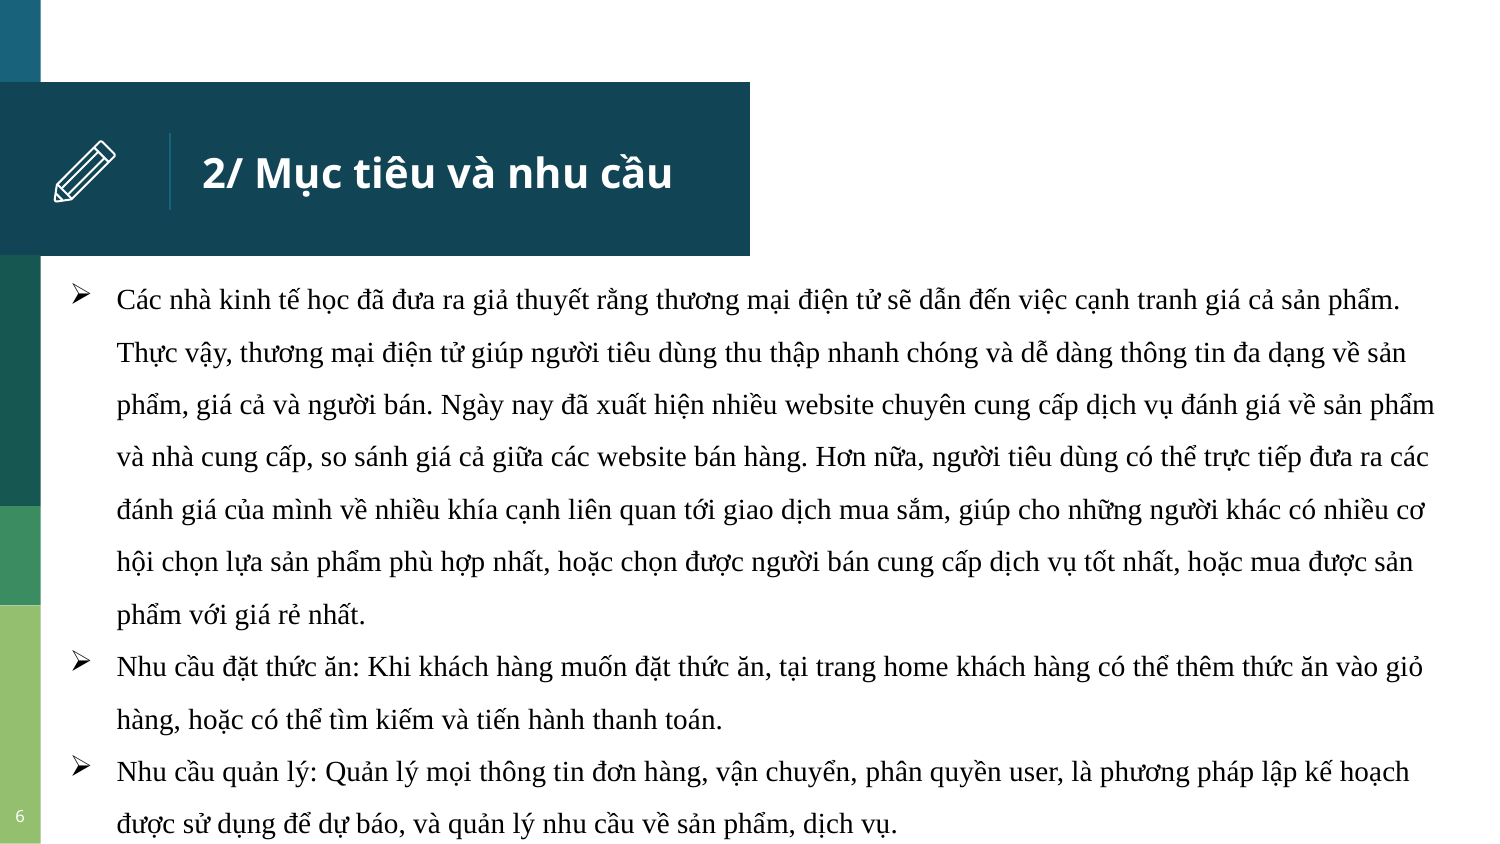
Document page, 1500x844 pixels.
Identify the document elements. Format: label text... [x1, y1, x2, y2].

slide_number 6 [0, 790, 49, 844]
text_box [54, 141, 116, 202]
title 2/ Mục tiêu và nhu cầu [187, 87, 715, 255]
text_box Các nhà kinh tế học đã đưa ra giả thuyết rằng thương mại điện tử sẽ dẫn đến việc cạnh tranh giá cả sản phẩm. Thực vậy, thương mại điện tử giúp người tiêu dùng thu thập nhanh chóng và dễ dàng thông tin đa dạng về sản phẩm, giá cả và người bán. Ngày nay đã xuất hiện nhiều website chuyên cung cấp dịch vụ đánh giá về sản phẩm và nhà cung cấp, so sánh giá cả giữa các website bán hàng. Hơn nữa, người tiêu dùng có thể trực tiếp đưa ra các đánh giá của mình về nhiều khía cạnh liên quan tới giao dịch mua sắm, giúp cho những người khác có nhiều cơ hội chọn lựa sản phẩm phù hợp nhất, hoặc chọn được người bán cung cấp dịch vụ tốt nhất, hoặc mua được sản phẩm với giá rẻ nhất. Nhu cầu đặt thức ăn: Khi khách hàng muốn đặt thức ăn, tại trang home khách hàng có thể thêm thức ăn vào giỏ hàng, hoặc có thể tìm kiếm và tiến hành thanh toán. Nhu cầu quản lý: Quản lý mọi thông tin đơn hàng, vận chuyển, phân quyền user, là phương pháp lập kế hoạch được sử dụng để dự báo, và quản lý nhu cầu về sản phẩm, dịch vụ. [54, 255, 1478, 844]
